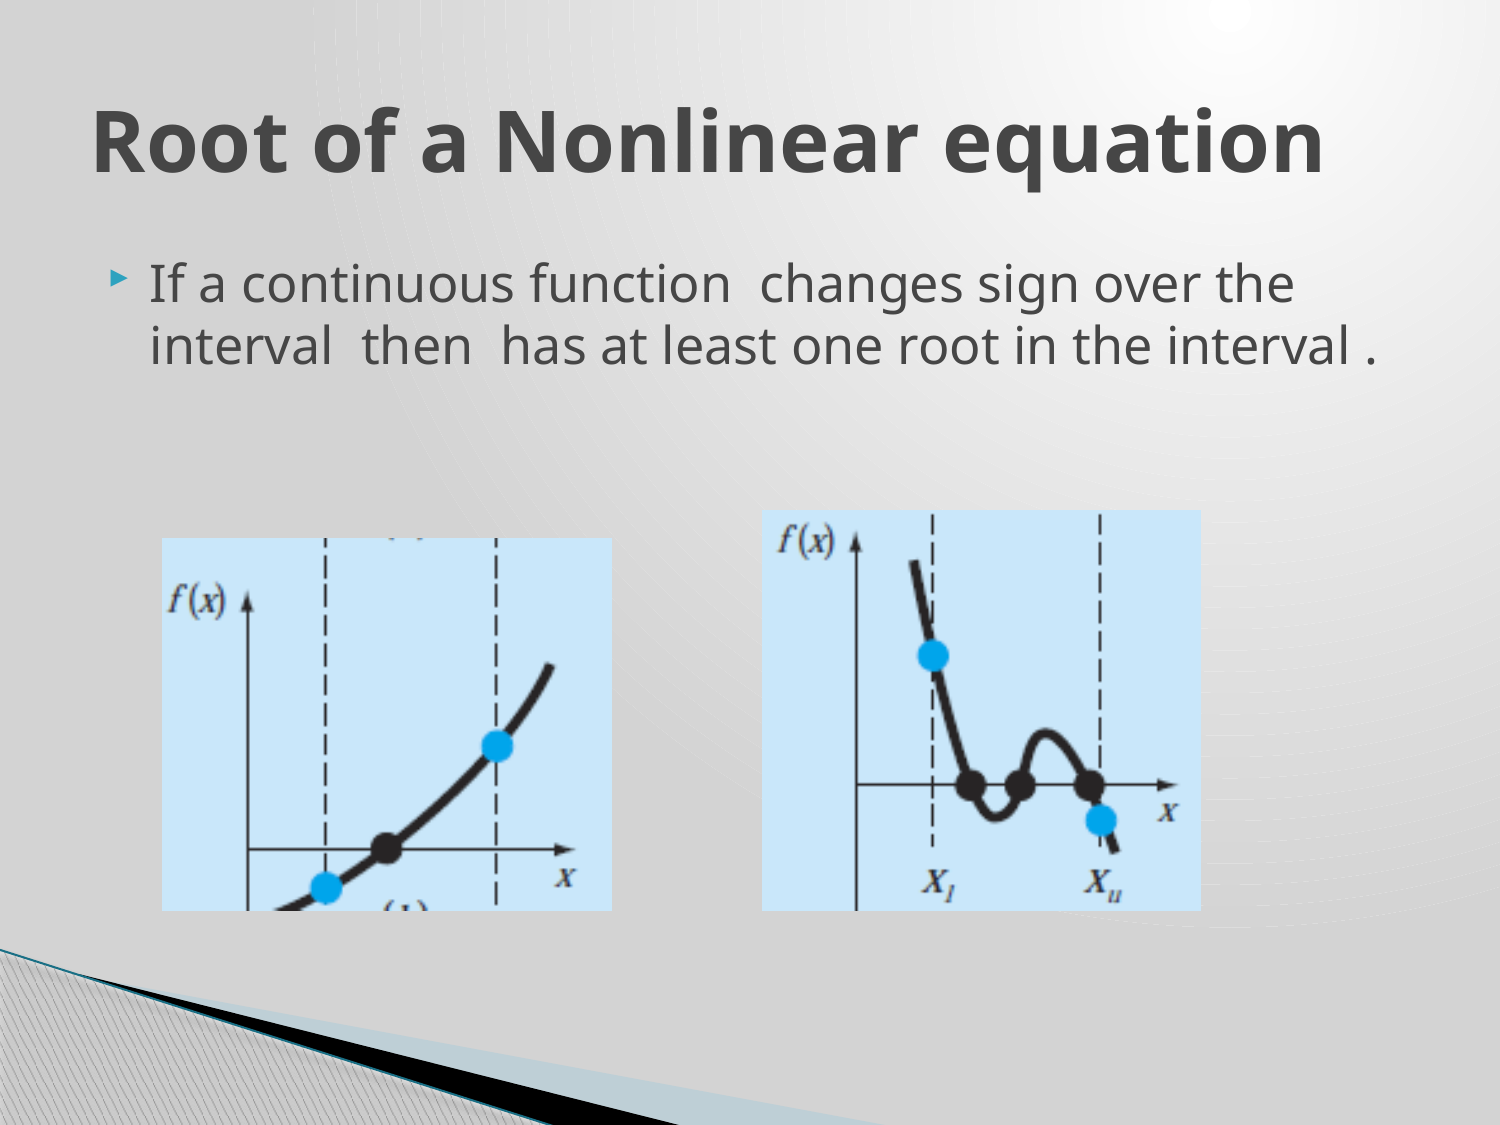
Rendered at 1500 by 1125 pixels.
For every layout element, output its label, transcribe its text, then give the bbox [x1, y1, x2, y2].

title Root of a Nonlinear equation [75, 45, 1425, 233]
picture [762, 510, 1201, 911]
picture [162, 538, 613, 911]
